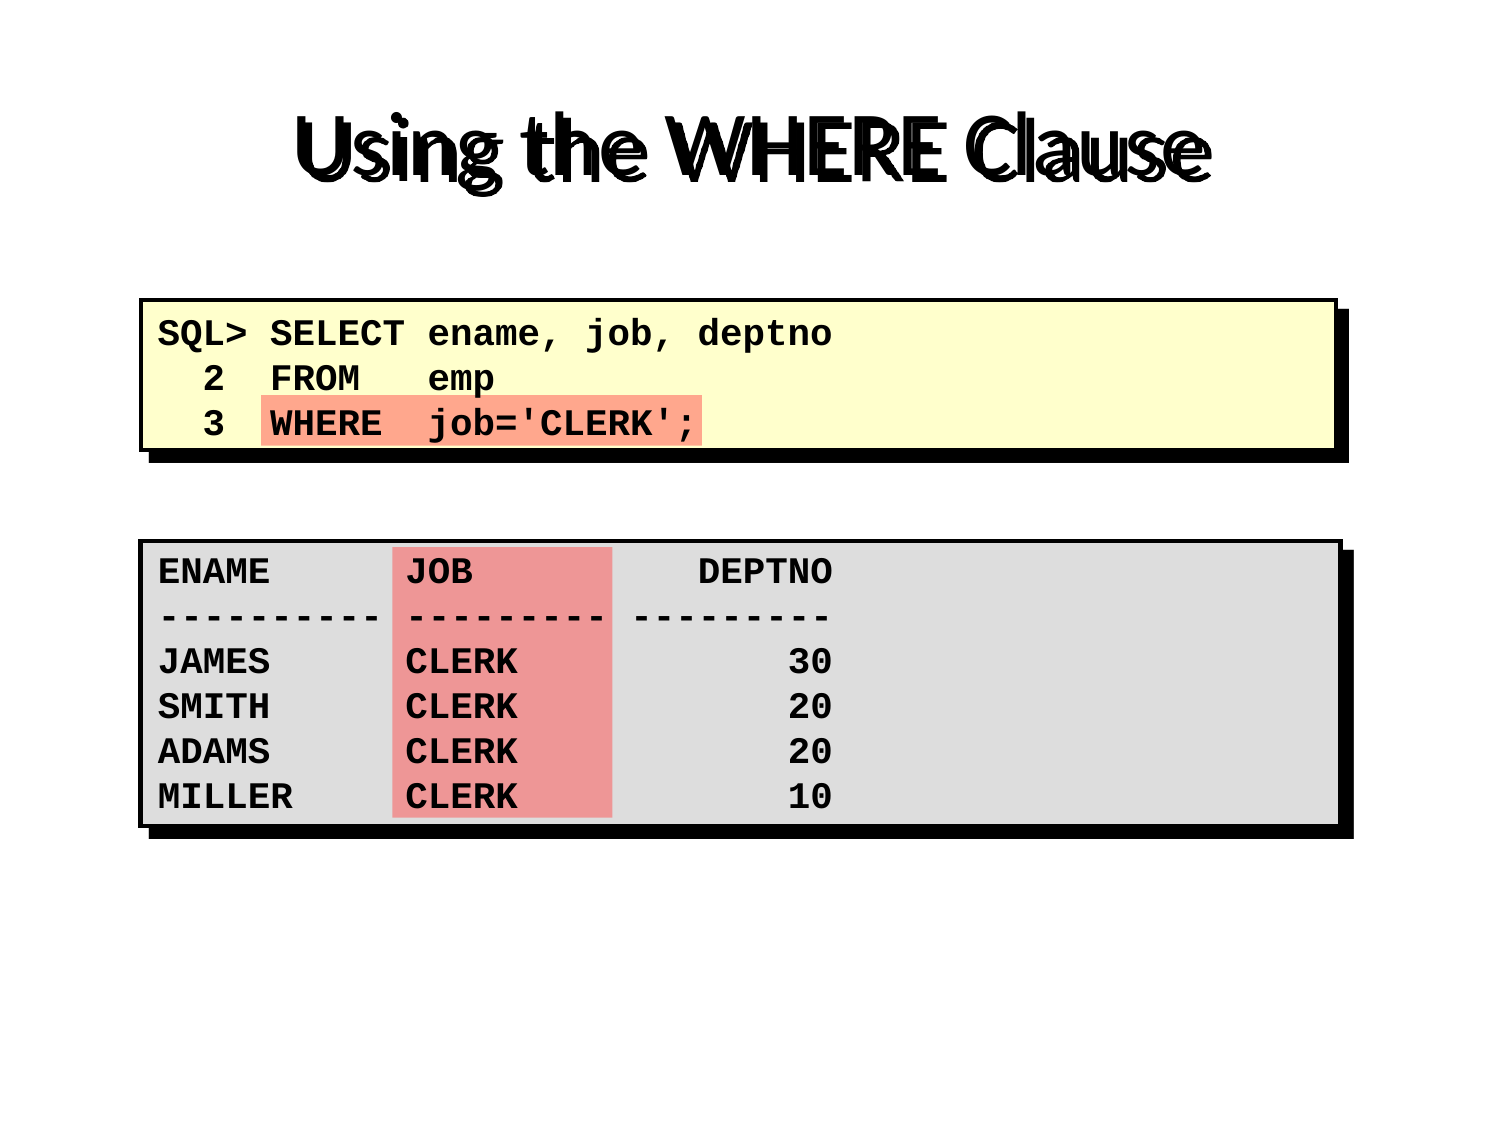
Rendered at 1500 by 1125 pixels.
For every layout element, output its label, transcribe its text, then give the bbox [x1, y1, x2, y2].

text_box ENAME JOB DEPTNO ---------- --------- --------- JAMES CLERK 30 SMITH CLERK 20 ADAMS CLERK 20 MILLER CLERK 10 [142, 538, 257, 824]
title Using the WHERE Clause [75, 45, 1425, 233]
text_box ENAME JOB DEPTNO ---------- --------- --------- JAMES CLERK 30 SMITH CLERK 20 ADAMS CLERK 20 MILLER CLERK 10 [705, 538, 1347, 824]
text_box SQL> SELECT ename, job, deptno 2 FROM emp 3 WHERE job='CLERK'; [142, 298, 1343, 453]
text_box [260, 394, 703, 818]
